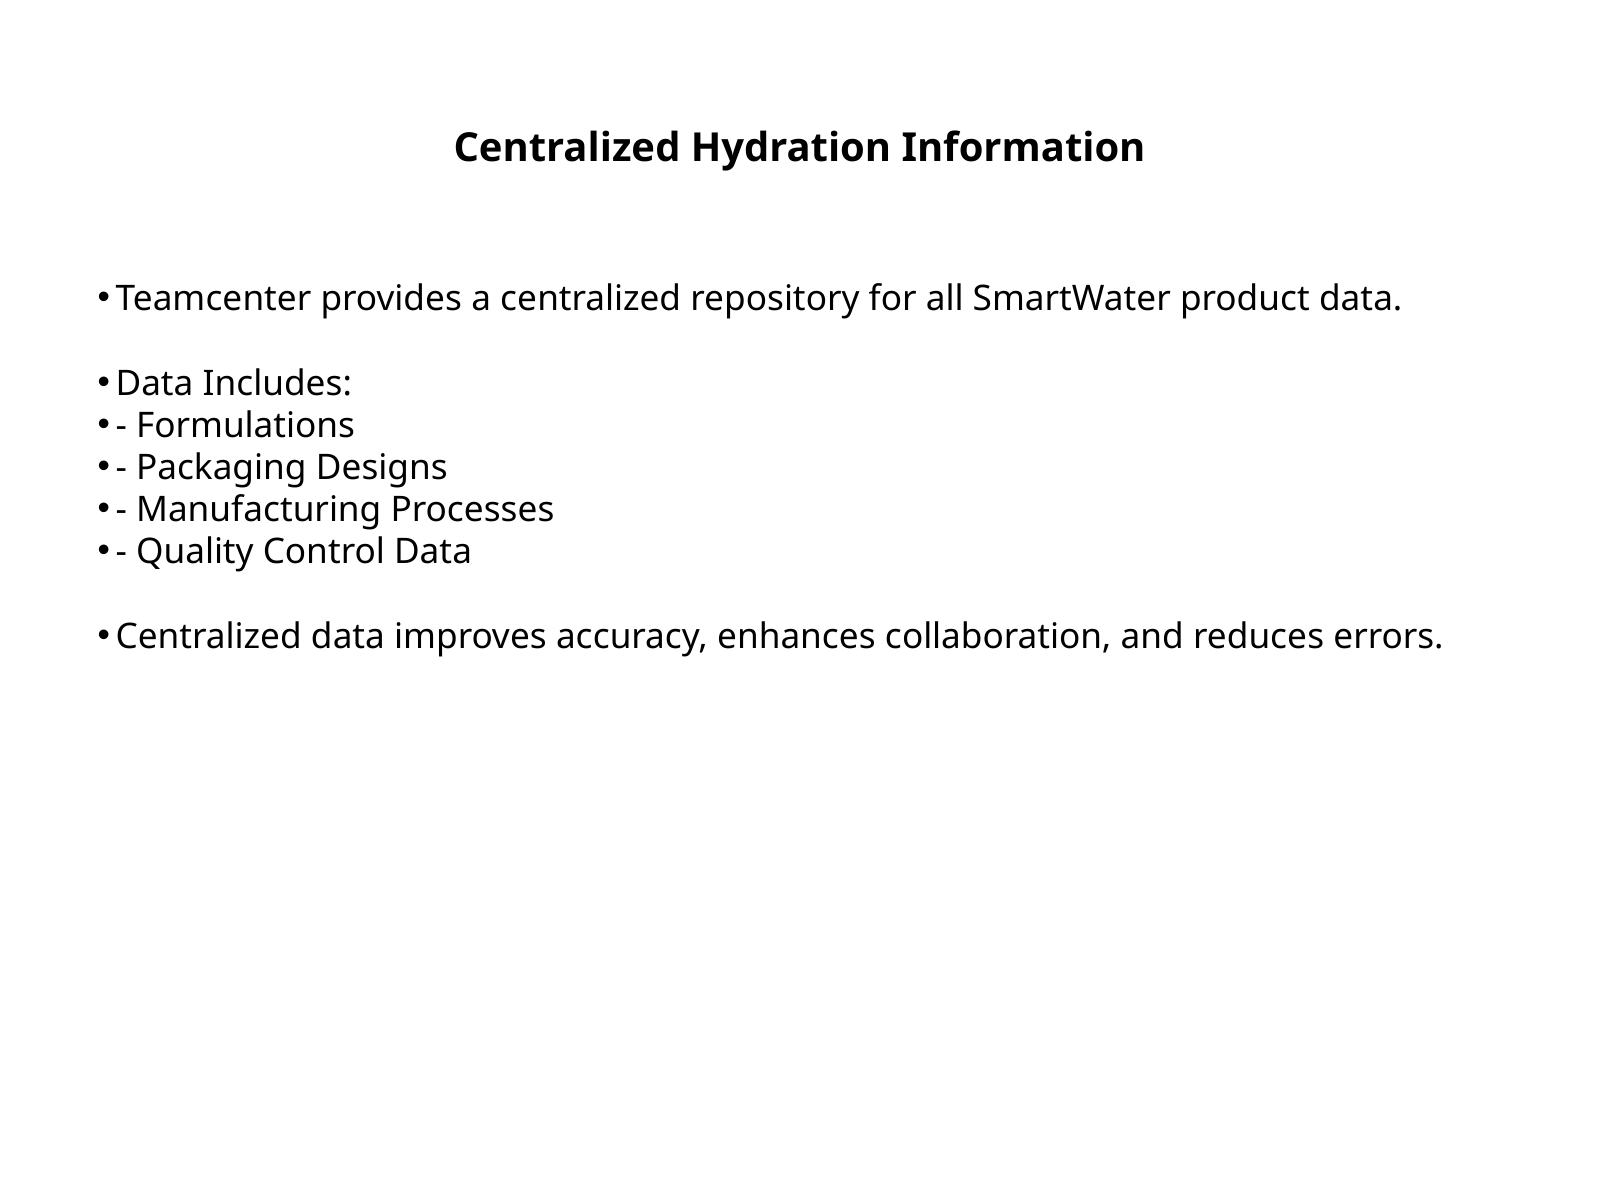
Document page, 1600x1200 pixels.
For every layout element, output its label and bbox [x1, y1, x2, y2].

text_box [79, 47, 1521, 249]
text_box [79, 279, 1521, 1073]
